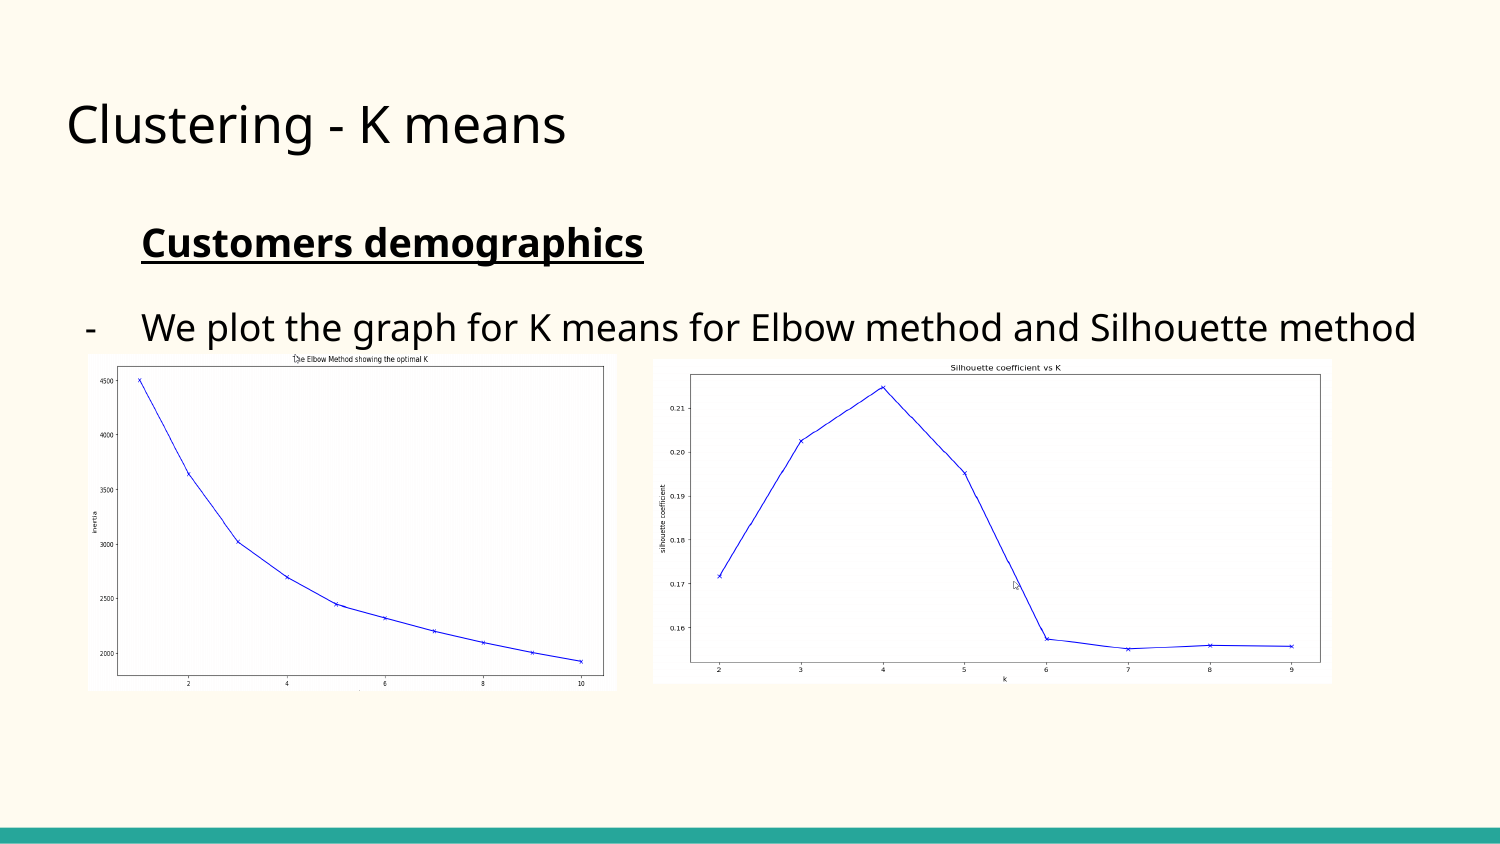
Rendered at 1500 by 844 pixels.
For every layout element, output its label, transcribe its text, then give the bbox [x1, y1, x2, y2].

list Customers demographics We plot the graph for K means for Elbow method and Silhouette method [51, 192, 1449, 750]
title Clustering - K means [51, 72, 1449, 174]
picture [653, 359, 1332, 684]
picture [87, 354, 617, 692]
